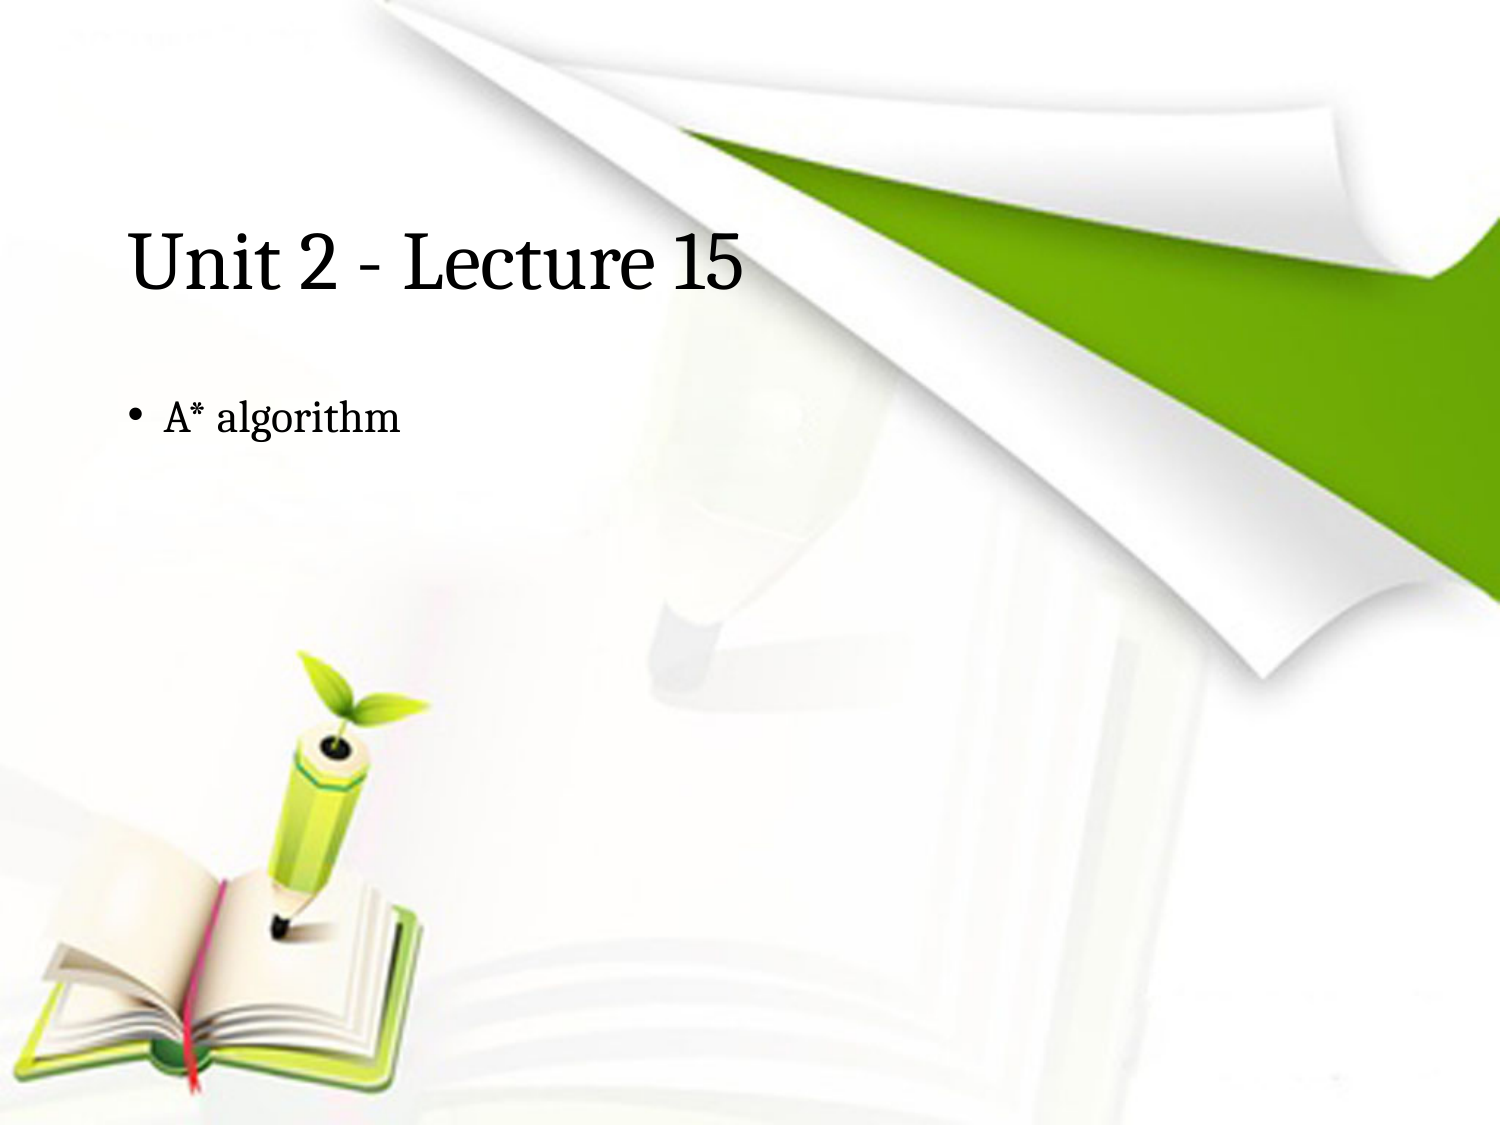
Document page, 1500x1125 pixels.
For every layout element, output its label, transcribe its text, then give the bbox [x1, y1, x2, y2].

picture [0, 0, 1500, 1125]
subtitle A* algorithm [112, 362, 1438, 701]
title Unit 2 - Lecture 15 [112, 149, 1388, 362]
